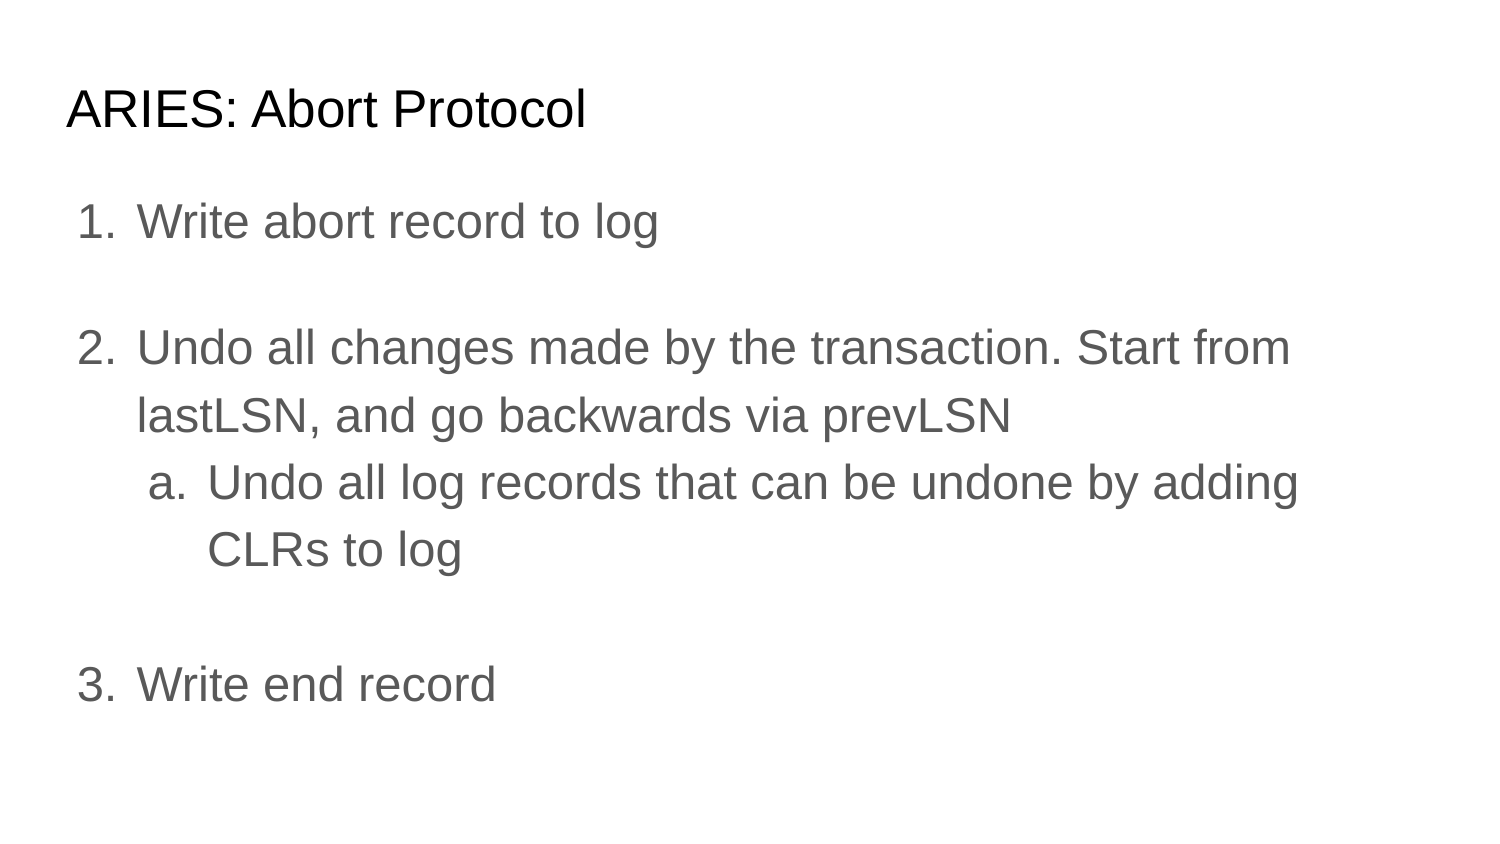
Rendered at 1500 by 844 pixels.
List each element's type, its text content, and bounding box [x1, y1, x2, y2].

title ARIES: Abort Protocol [51, 59, 1449, 154]
list Write abort record to log Undo all changes made by the transaction. Start from lastLSN, and go backwards via prevLSN Undo all log records that can be undone by adding CLRs to log Write end record [51, 166, 1449, 727]
